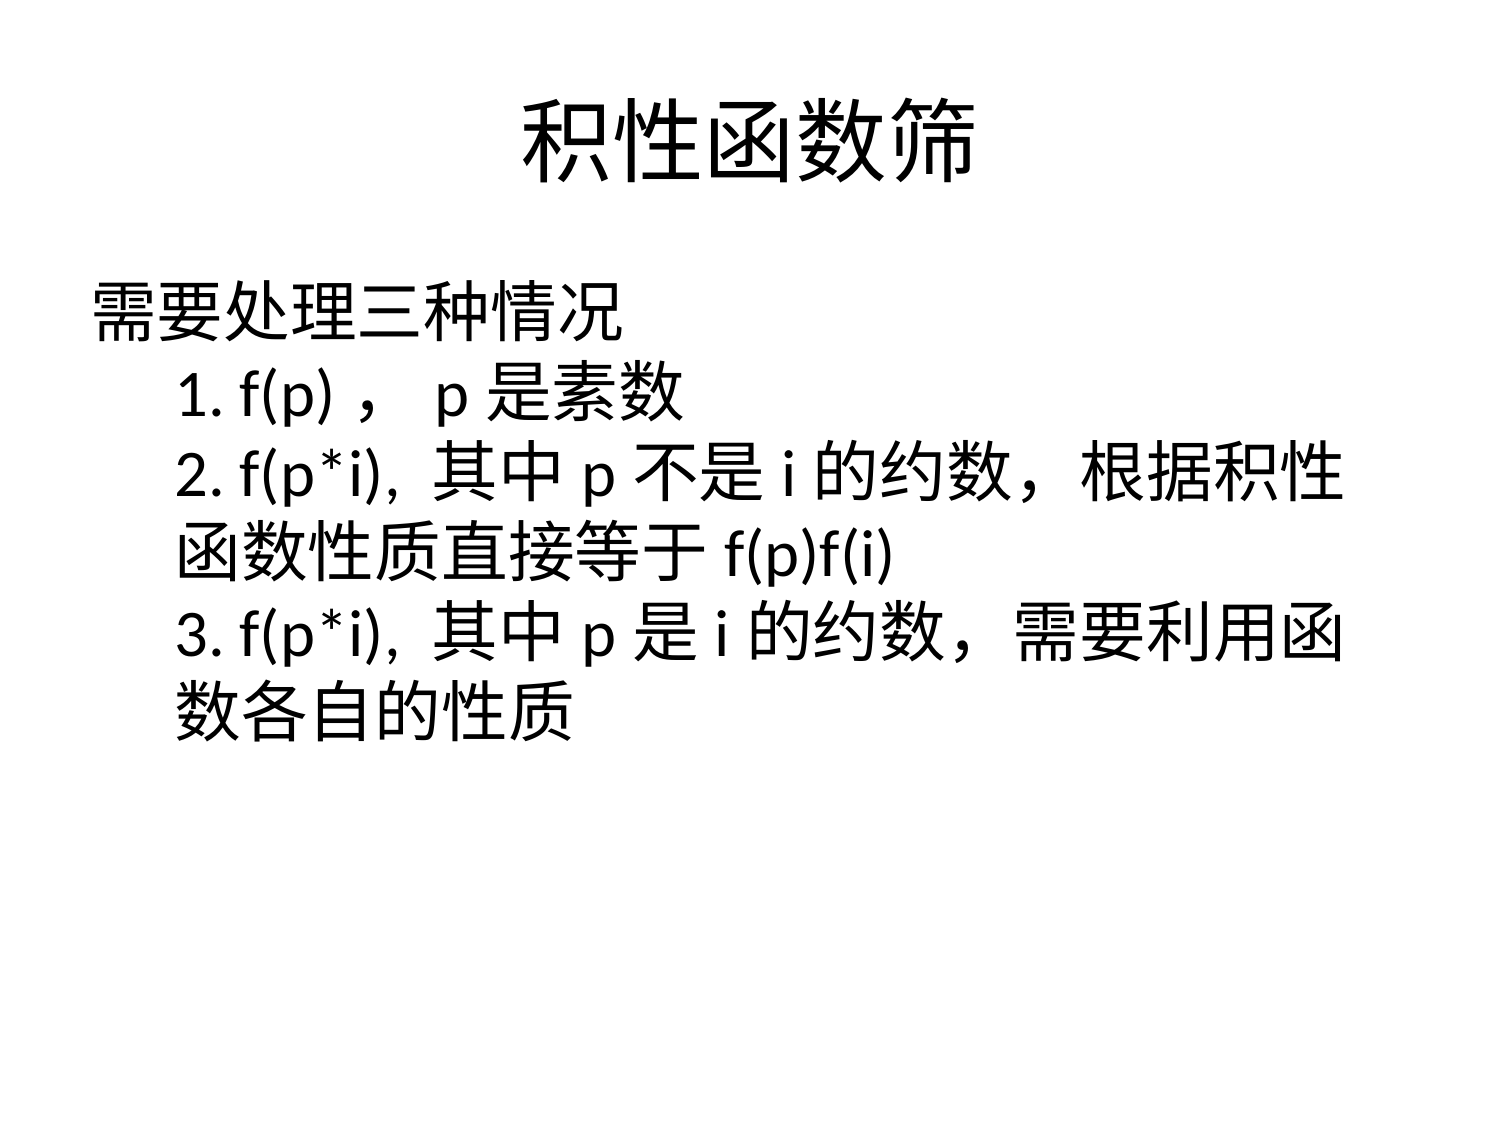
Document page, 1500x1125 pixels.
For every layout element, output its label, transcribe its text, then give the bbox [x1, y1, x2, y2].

list 需要处理三种情况 1. f(p)，p是素数 2. f(p*i), 其中p不是i的约数，根据积性函数性质直接等于f(p)f(i) 3. f(p*i), 其中p是i的约数，需要利用函数各自的性质 [75, 262, 1425, 1005]
title 积性函数筛 [75, 45, 1425, 233]
